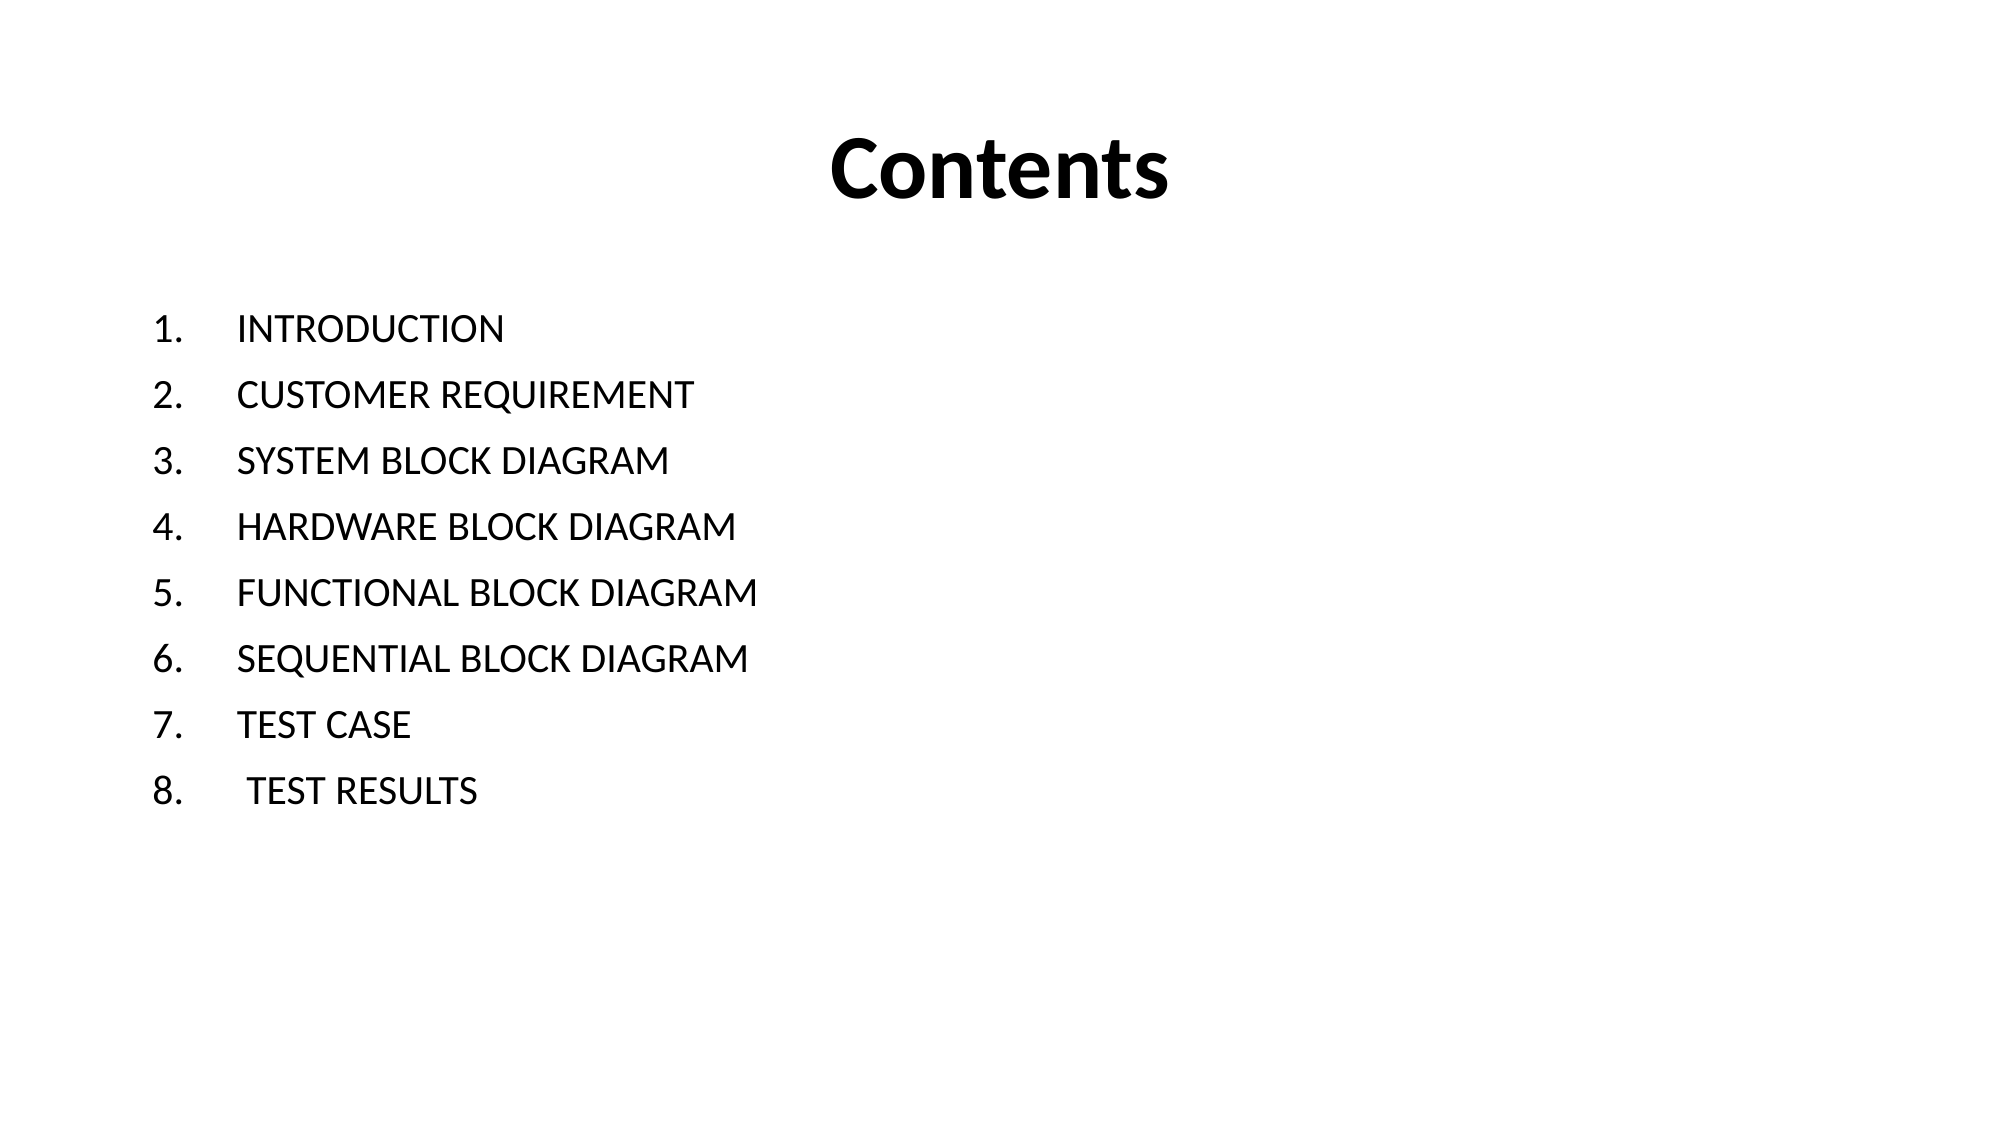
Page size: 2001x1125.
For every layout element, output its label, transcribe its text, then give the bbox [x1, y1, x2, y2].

title Contents [137, 59, 1863, 278]
list INTRODUCTION CUSTOMER REQUIREMENT SYSTEM BLOCK DIAGRAM HARDWARE BLOCK DIAGRAM FUNCTIONAL BLOCK DIAGRAM SEQUENTIAL BLOCK DIAGRAM TEST CASE TEST RESULTS [137, 299, 1863, 1014]
